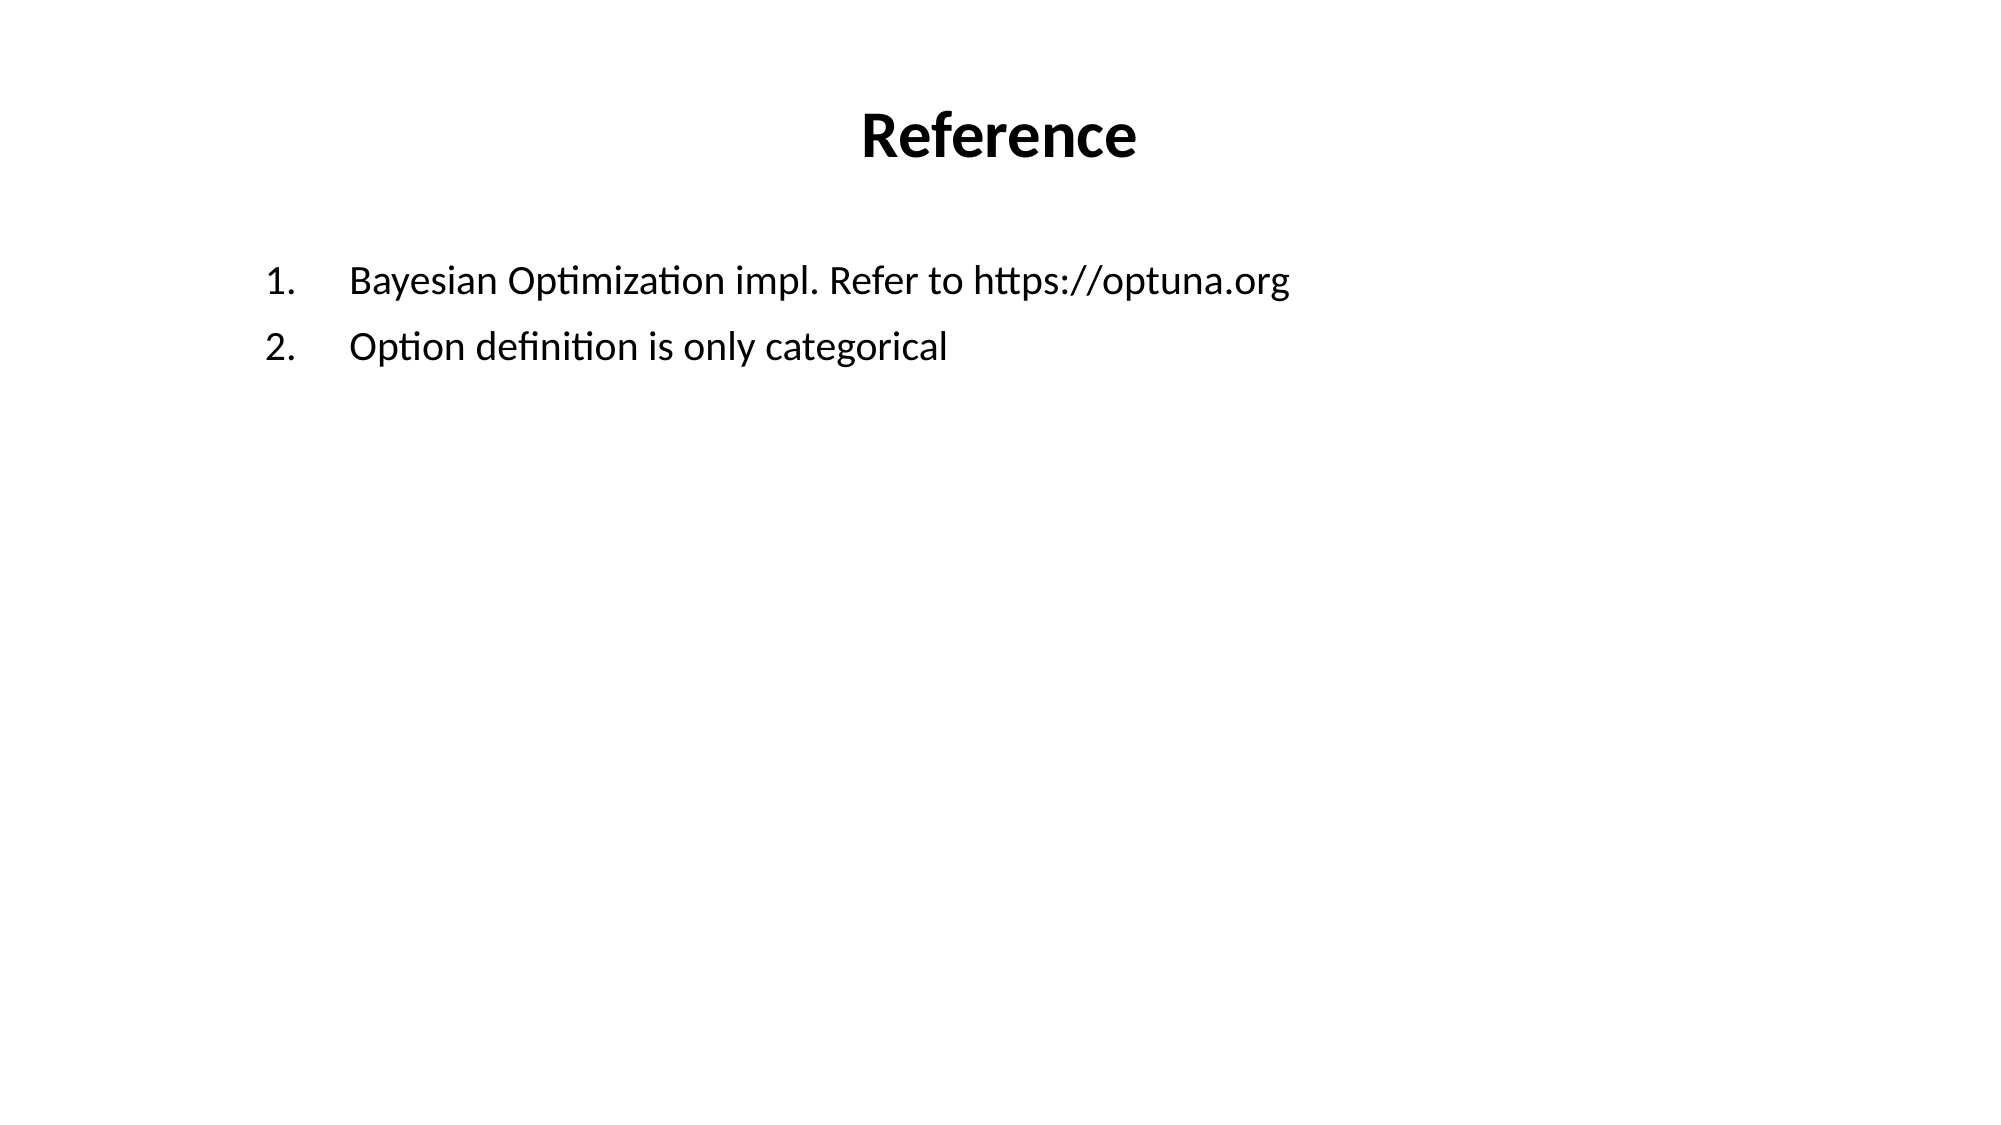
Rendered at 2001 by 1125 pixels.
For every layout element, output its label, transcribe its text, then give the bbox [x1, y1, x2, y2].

subtitle Reference Bayesian Optimization impl. Refer to https://optuna.org Option definition is only categorical [249, 92, 1750, 924]
